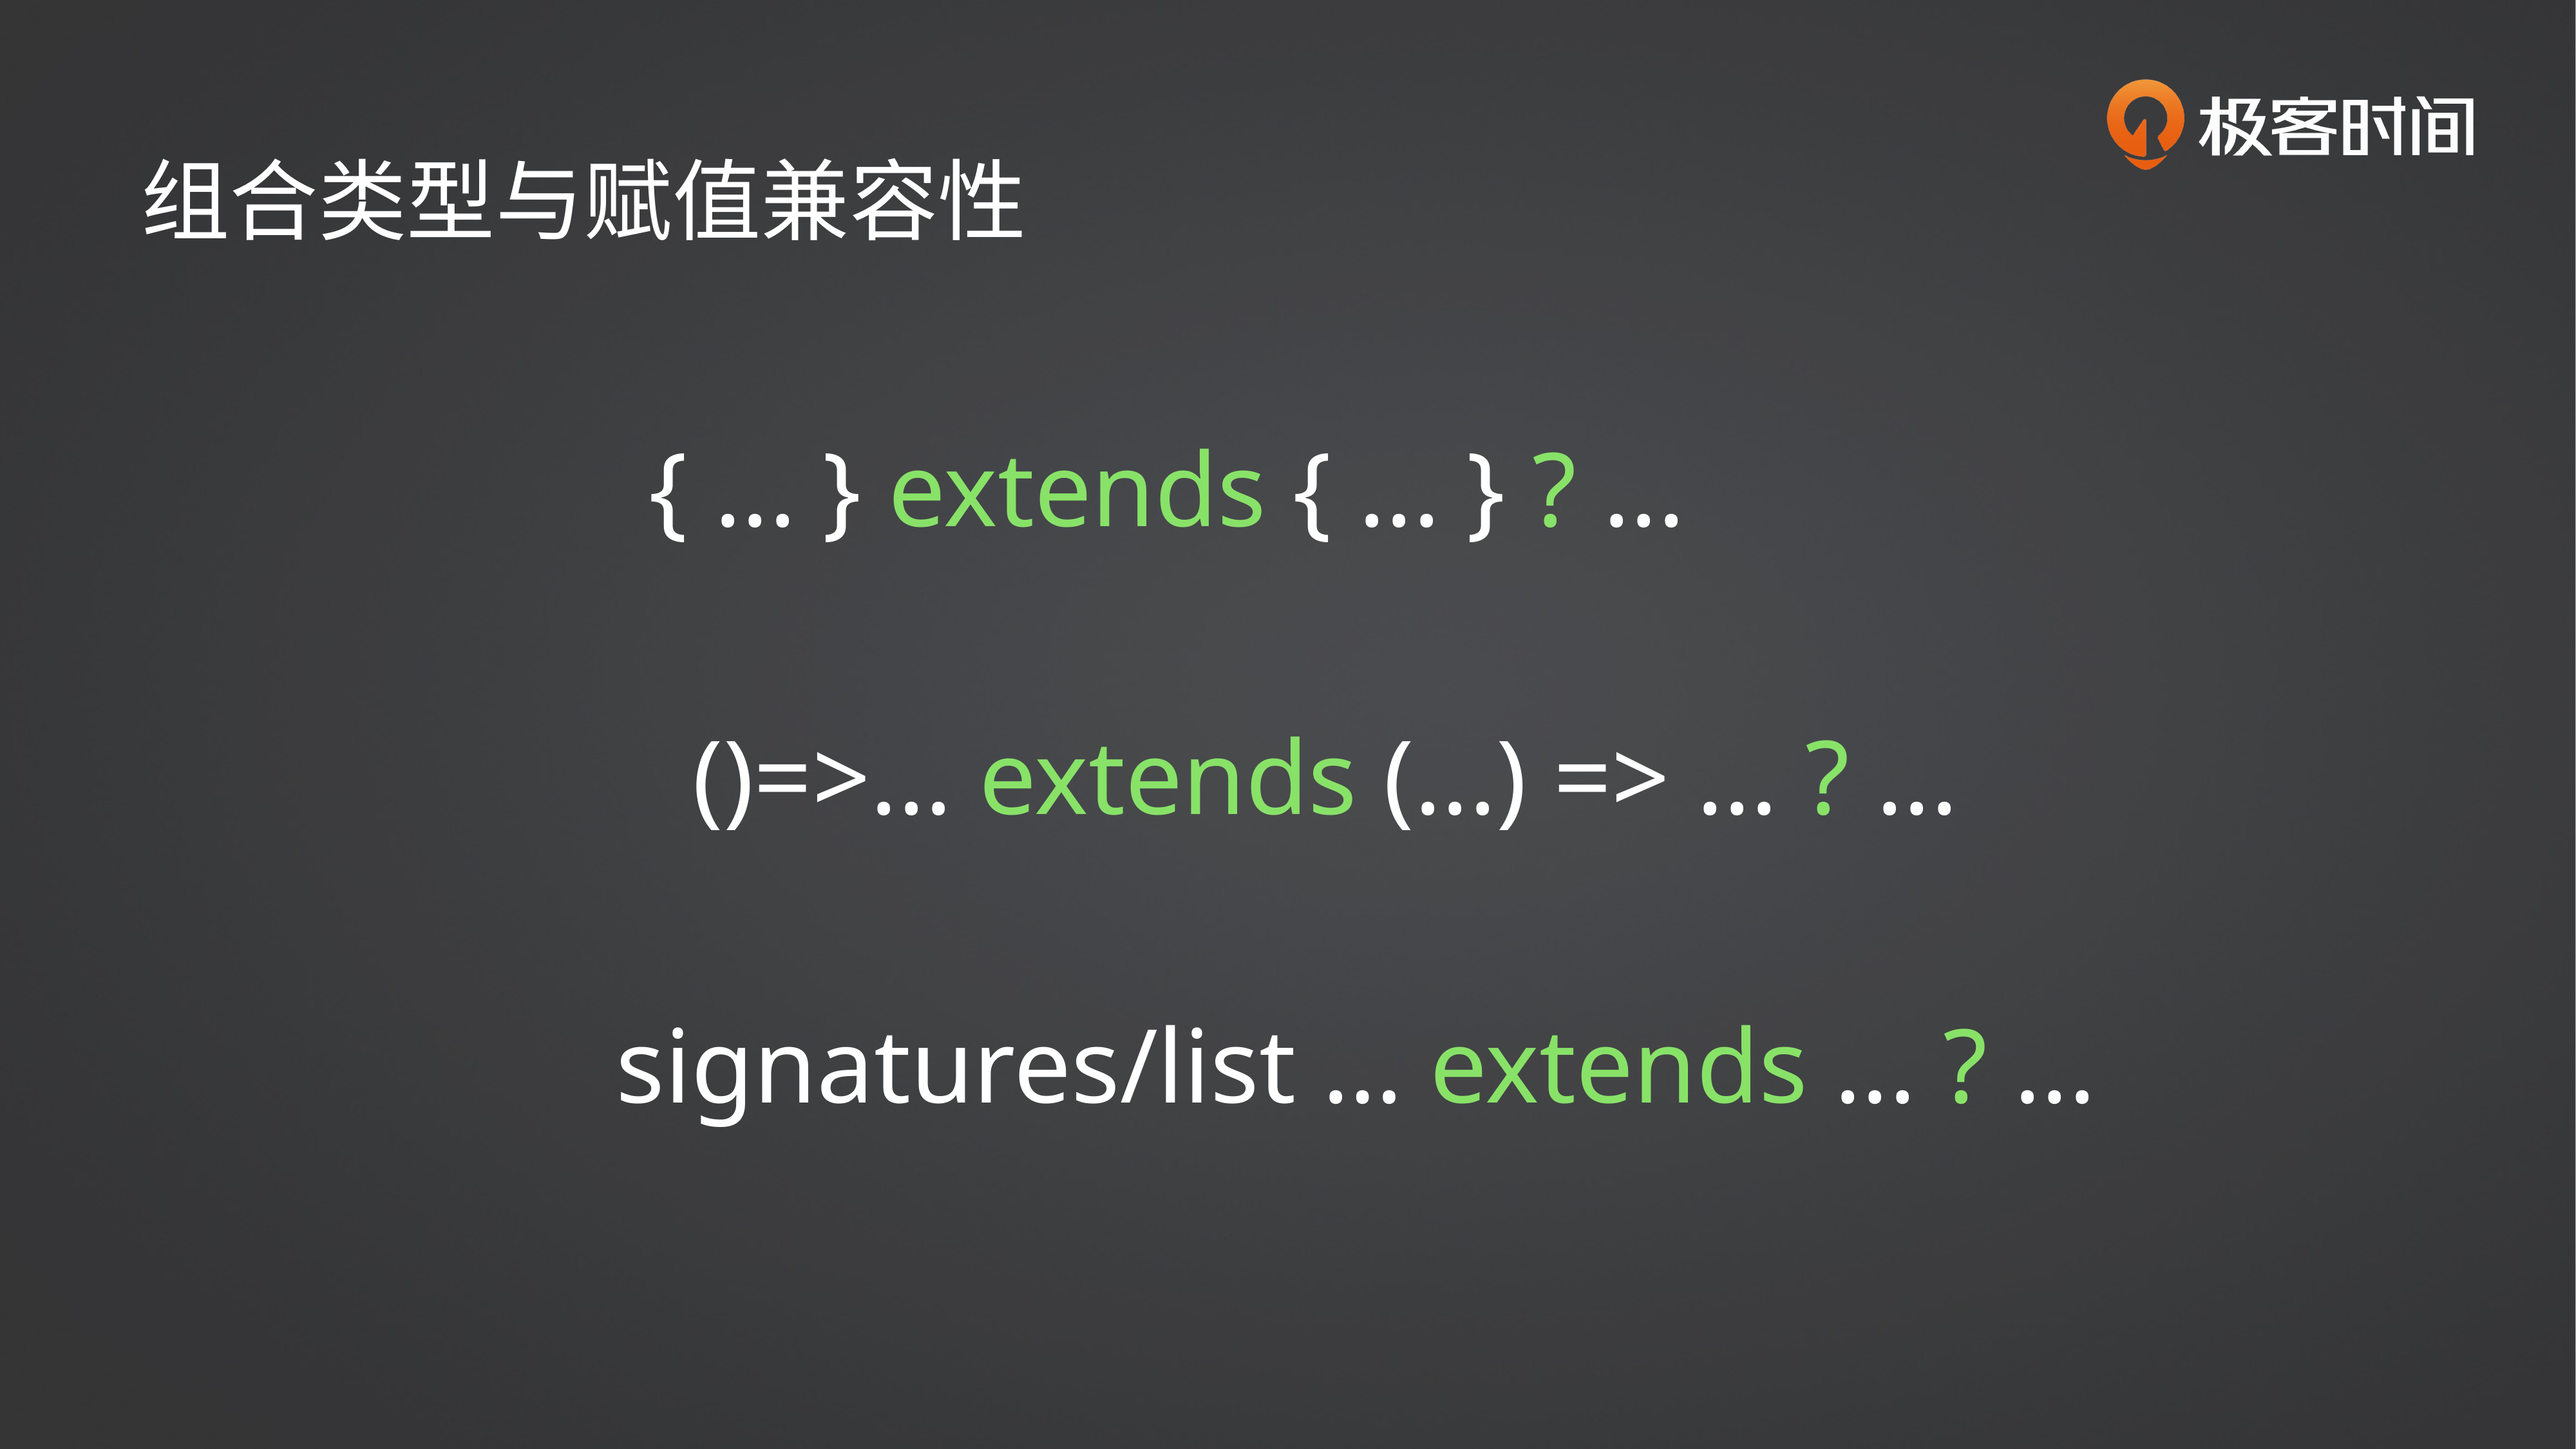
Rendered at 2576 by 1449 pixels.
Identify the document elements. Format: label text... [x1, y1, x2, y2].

text_box signatures/list … extends ... ? ... [611, 995, 2102, 1129]
text_box { ... } extends { ... } ? ... [643, 419, 1691, 553]
text_box ()=>... extends (...) => ... ? ... [687, 707, 1964, 840]
text_box 组合类型与赋值兼容性 [135, 139, 1206, 257]
picture [0, 0, 2576, 1449]
